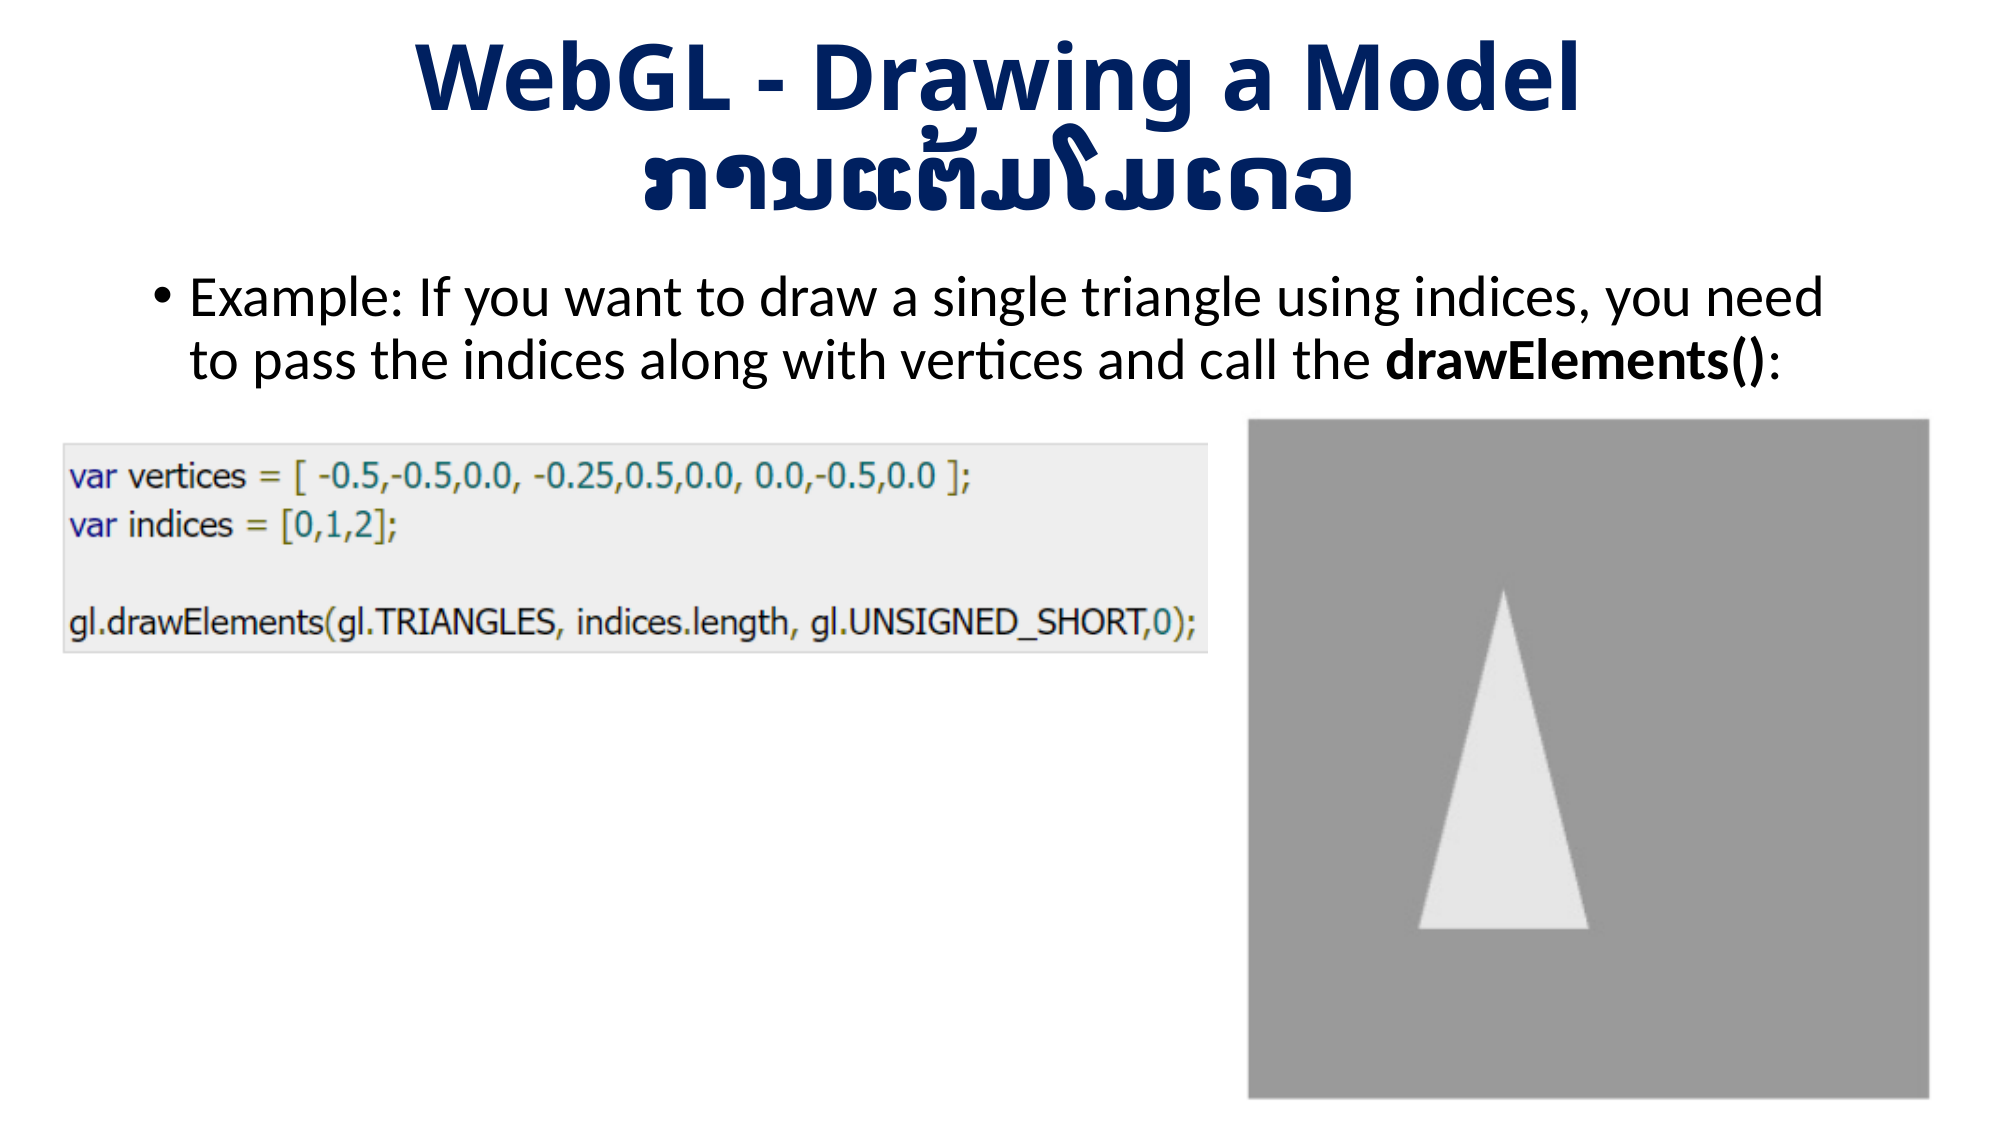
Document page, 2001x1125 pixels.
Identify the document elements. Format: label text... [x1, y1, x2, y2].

picture [54, 436, 1208, 663]
list Example: If you want to draw a single triangle using indices, you need to pass the indices along with vertices and call the drawElements(): [137, 259, 1863, 1104]
picture [1231, 405, 1946, 1111]
title WebGL - Drawing a Model ການແຕ້ມໂມເດວ [137, 21, 1863, 240]
